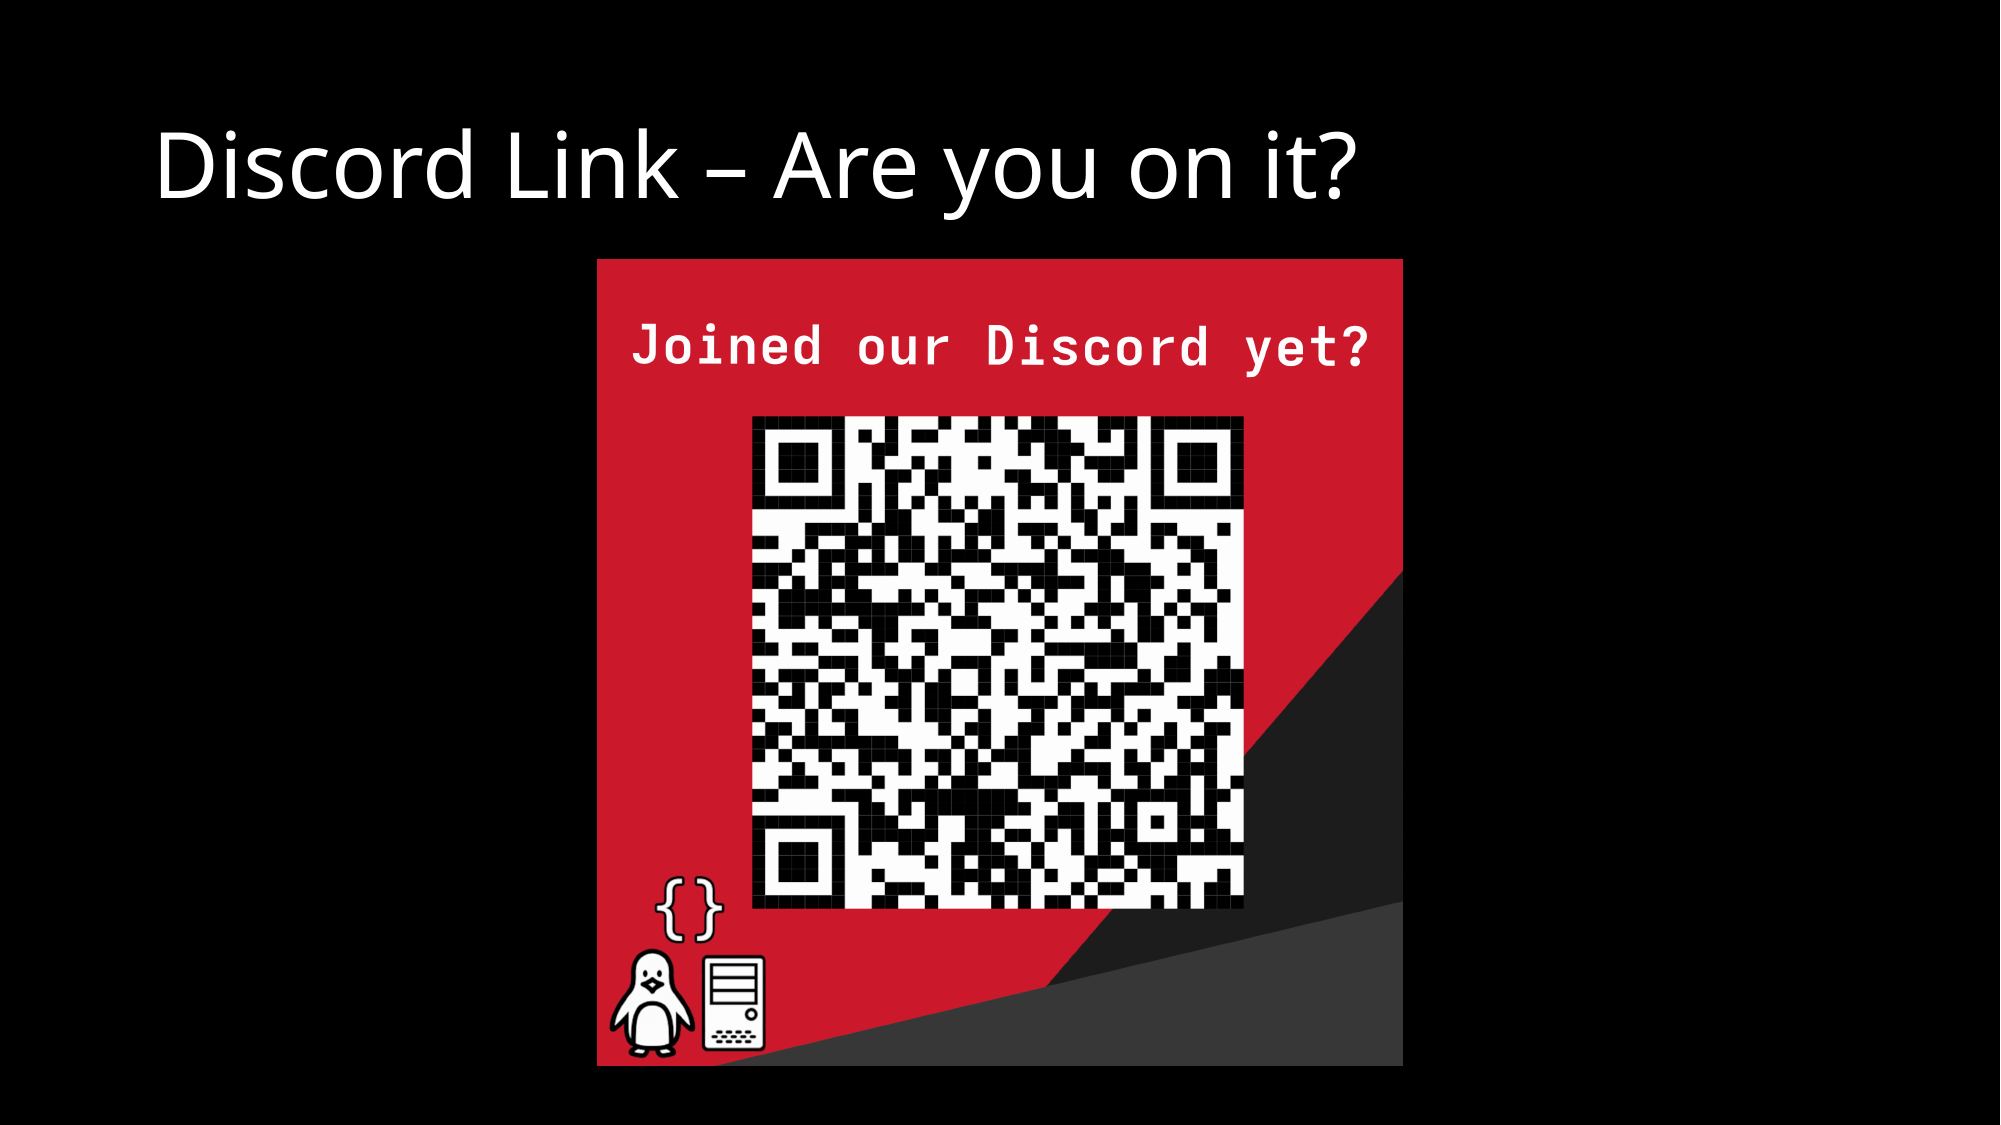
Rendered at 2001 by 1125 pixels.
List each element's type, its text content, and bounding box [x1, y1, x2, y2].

picture [596, 259, 1403, 1066]
title Discord Link – Are you on it? [137, 59, 1863, 278]
